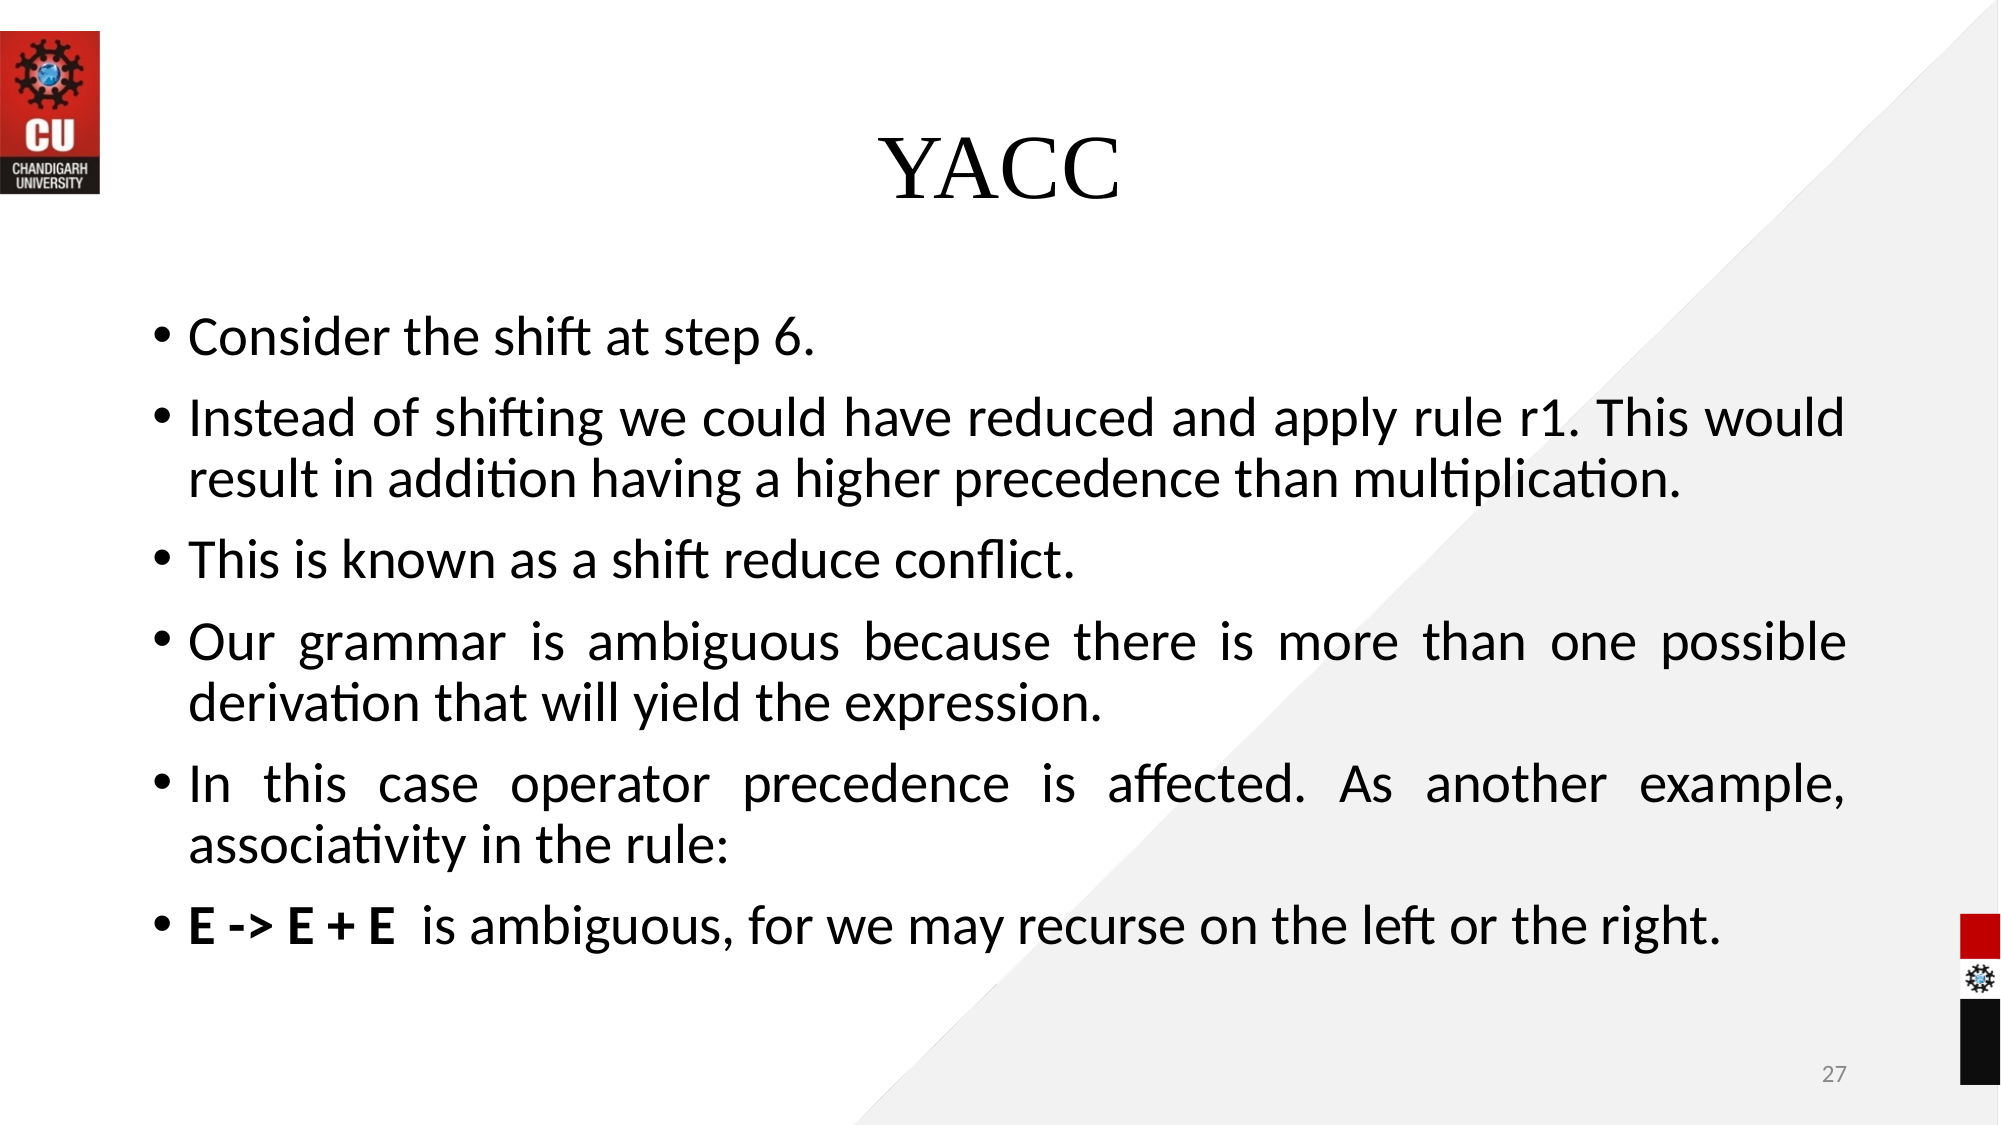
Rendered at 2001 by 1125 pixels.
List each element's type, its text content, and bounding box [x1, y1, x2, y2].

picture [0, 0, 2001, 1125]
title YACC [137, 59, 1863, 278]
slide_number ‹#› [1412, 1042, 1863, 1103]
list Consider the shift at step 6. Instead of shifting we could have reduced and apply rule r1. This would result in addition having a higher precedence than multiplication. This is known as a shift reduce conflict. Our grammar is ambiguous because there is more than one possible derivation that will yield the expression. In this case operator precedence is affected. As another example, associativity in the rule: E -> E + E is ambiguous, for we may recurse on the left or the right. [137, 299, 1863, 1014]
